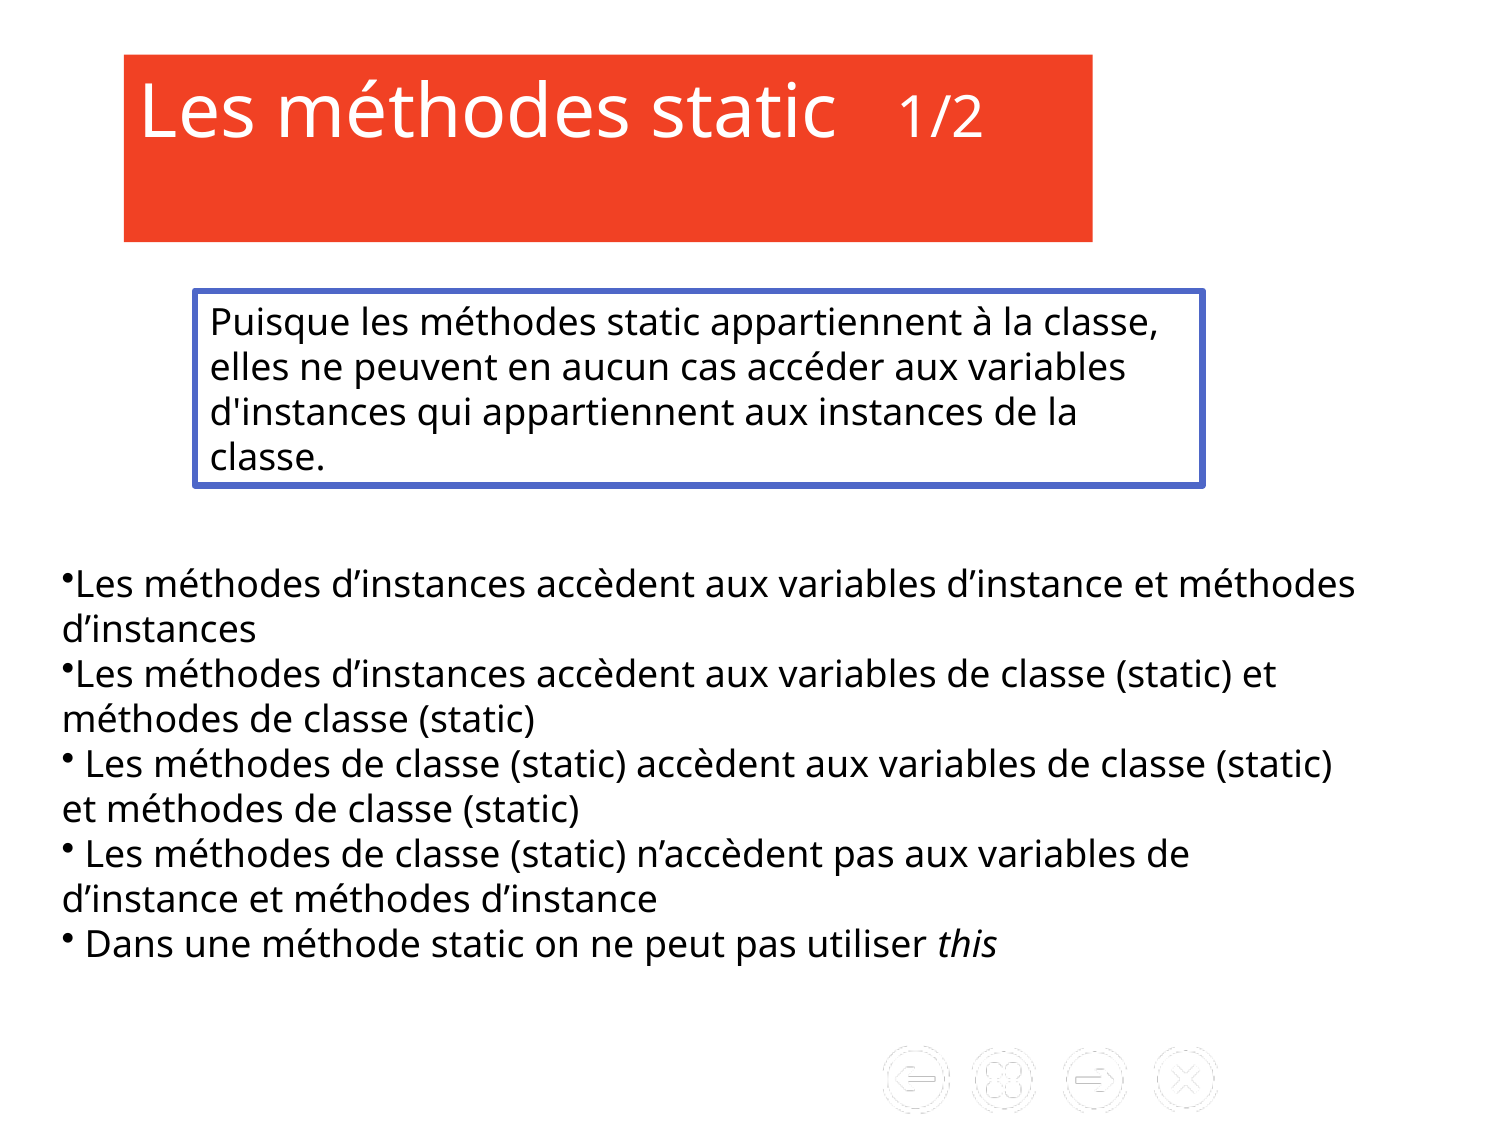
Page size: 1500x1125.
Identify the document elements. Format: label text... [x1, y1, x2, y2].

picture [1153, 1046, 1219, 1113]
text_box Les méthodes d’instances accèdent aux variables d’instance et méthodes d’instances Les méthodes d’instances accèdent aux variables de classe (static) et méthodes de classe (static) Les méthodes de classe (static) accèdent aux variables de classe (static) et méthodes de classe (static) Les méthodes de classe (static) n’accèdent pas aux variables de d’instance et méthodes d’instance Dans une méthode static on ne peut pas utiliser this [46, 507, 1376, 1017]
text_box Puisque les méthodes static appartiennent à la classe, elles ne peuvent en aucun cas accéder aux variables d'instances qui appartiennent aux instances de la classe. [192, 288, 1206, 489]
picture [1062, 1047, 1128, 1114]
picture [882, 1045, 951, 1115]
picture [971, 1047, 1037, 1114]
title Les méthodes static 1/2 [123, 54, 1093, 243]
